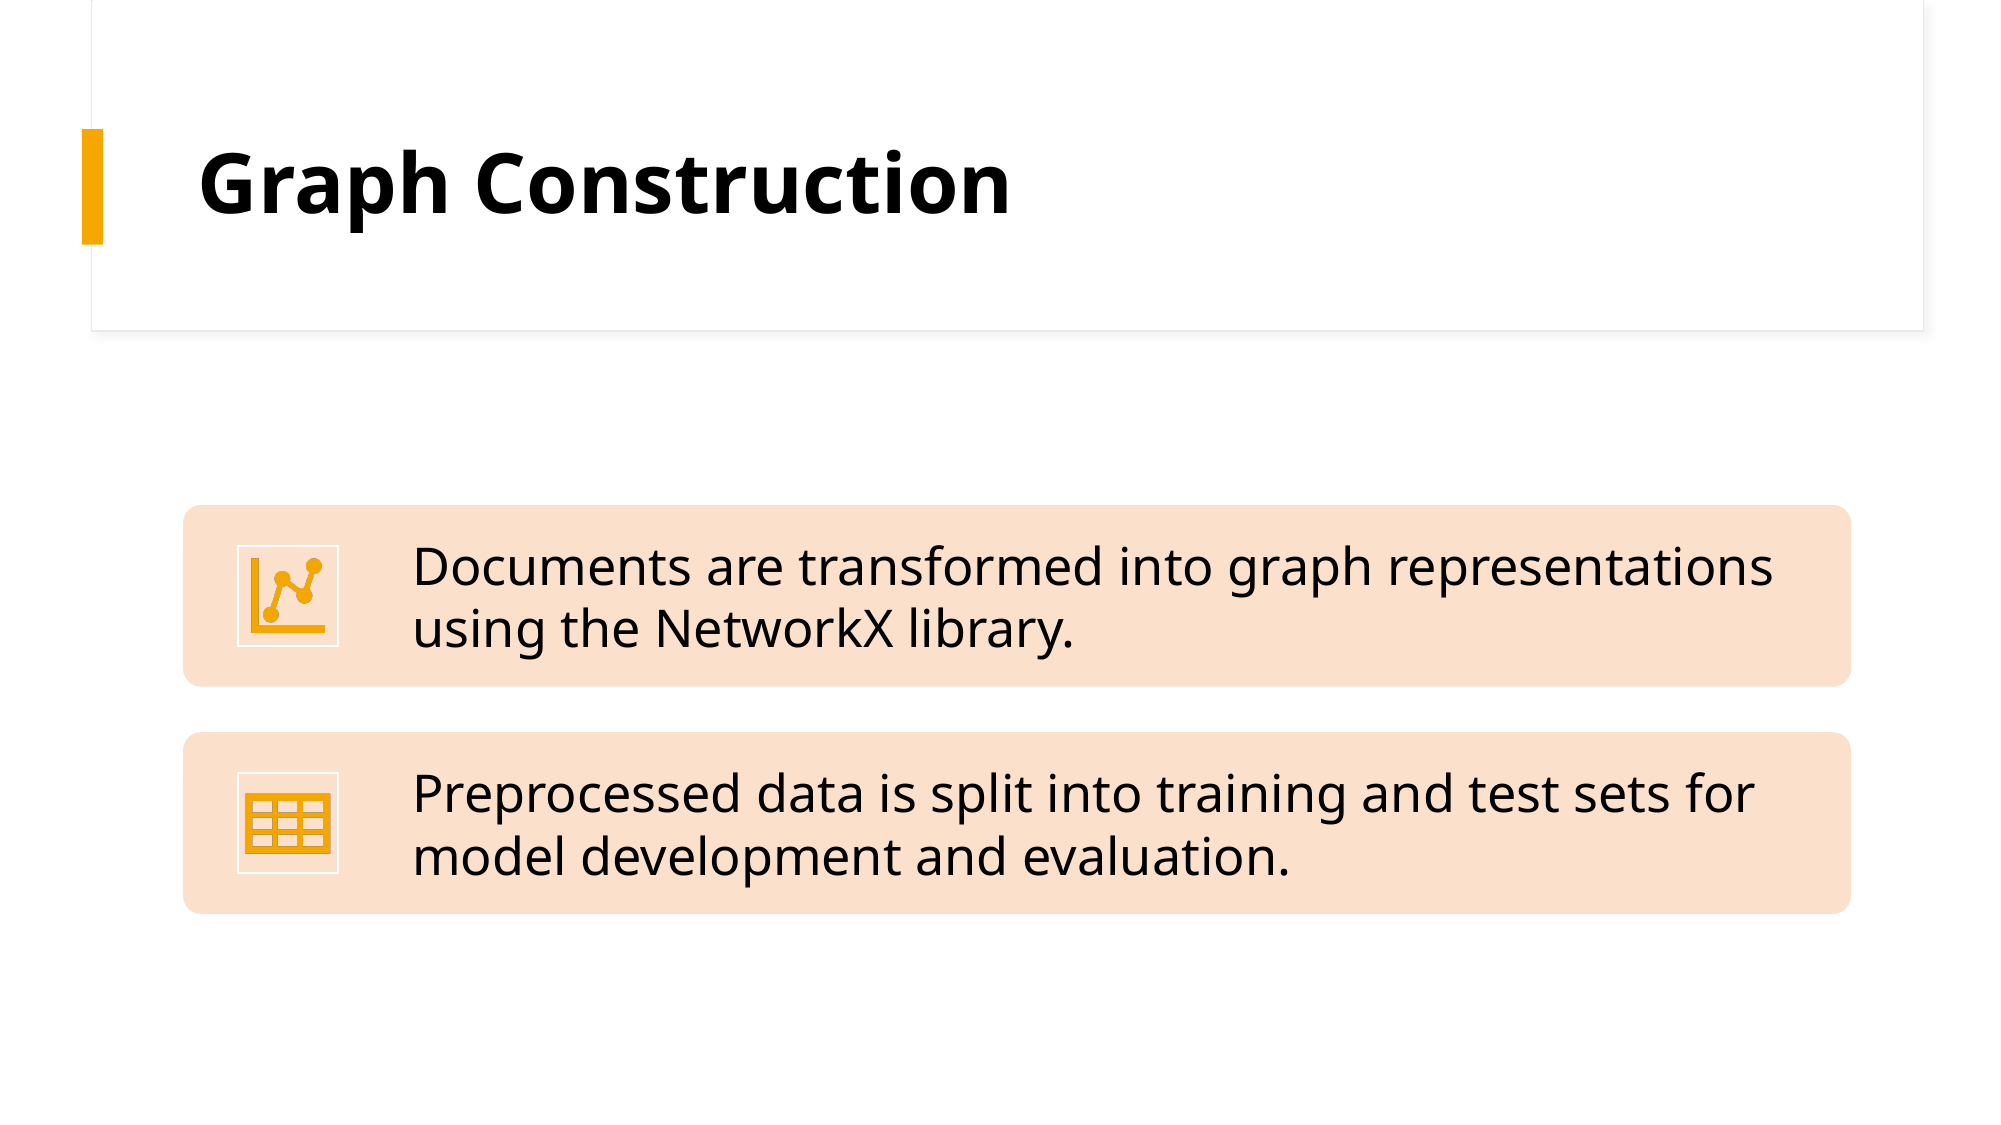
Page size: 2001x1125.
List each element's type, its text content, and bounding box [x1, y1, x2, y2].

title Graph Construction [183, 90, 1851, 284]
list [182, 406, 1851, 1013]
